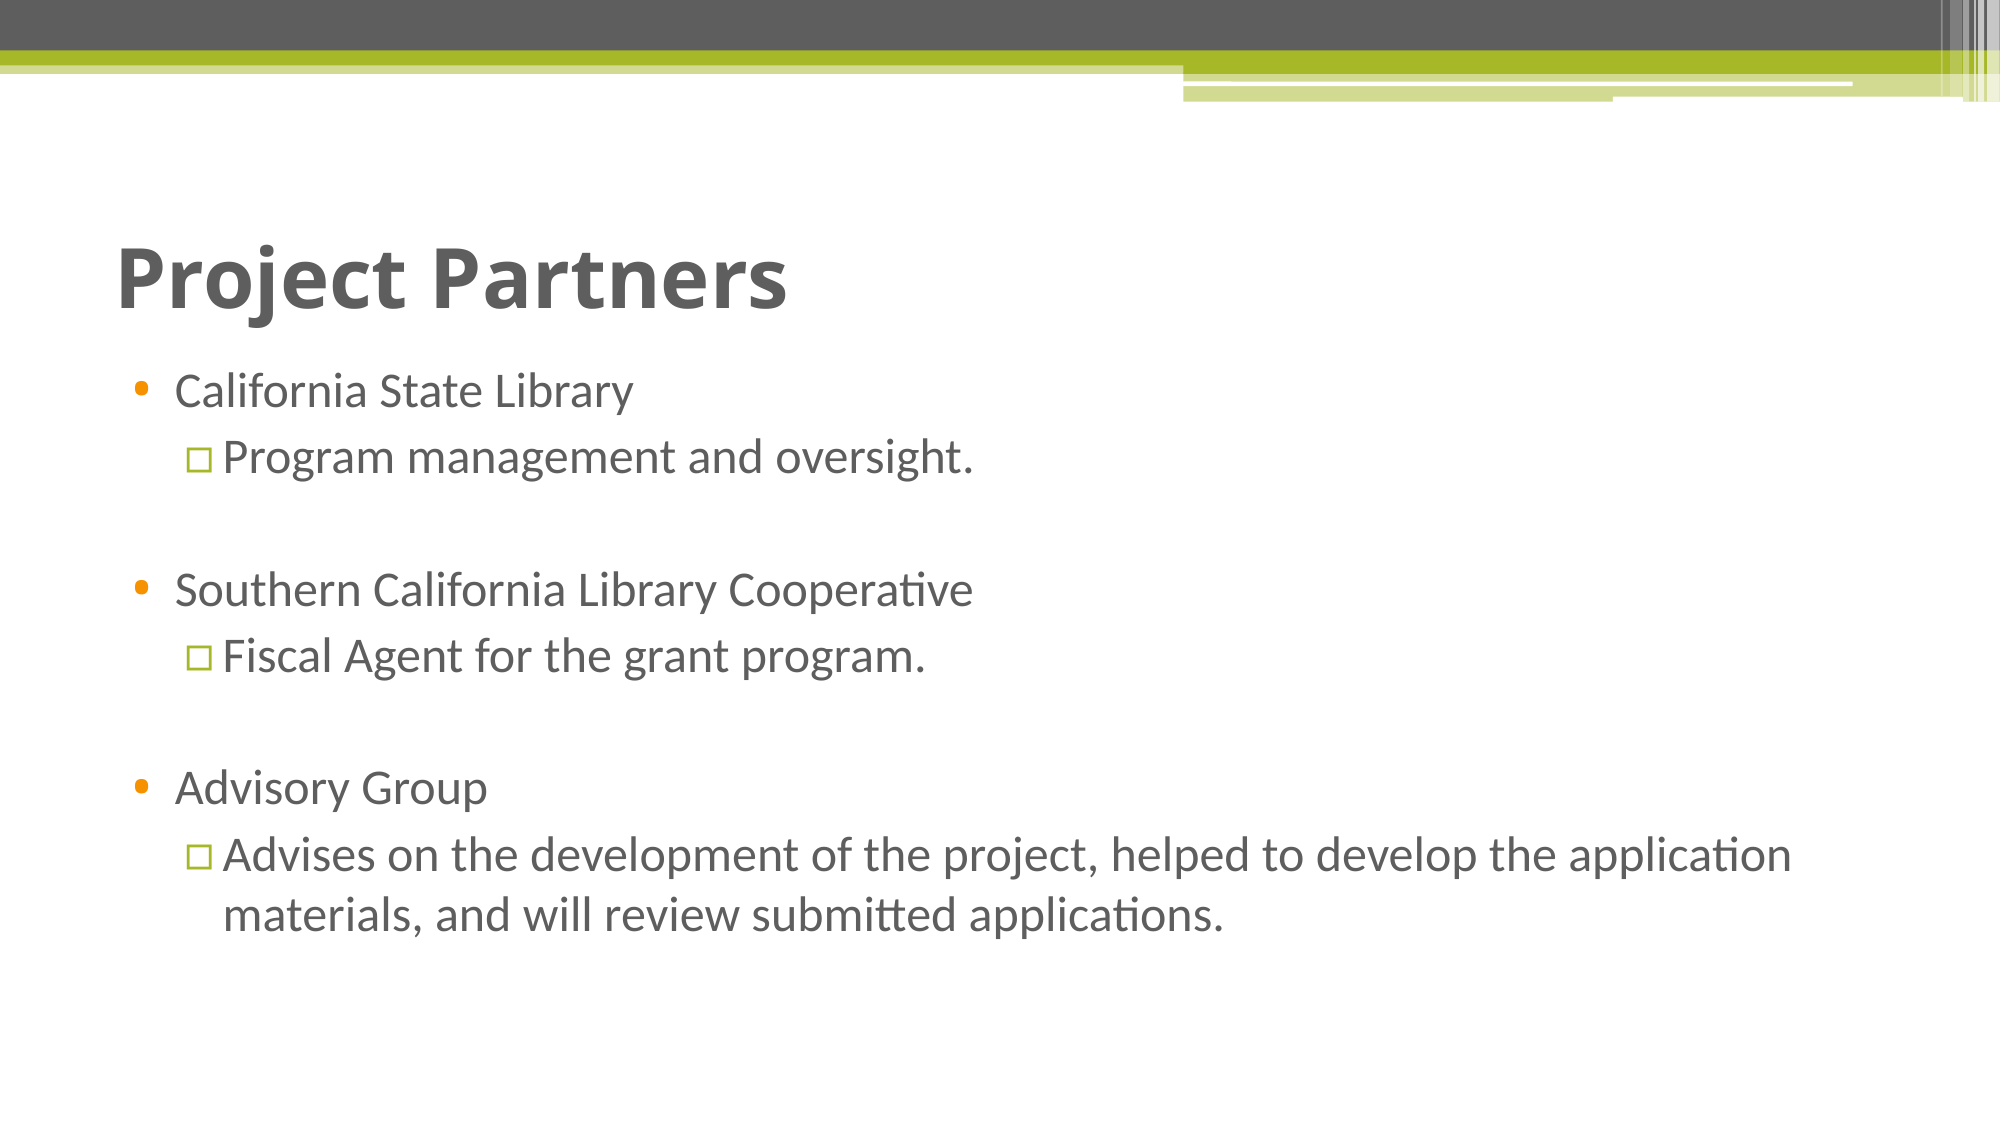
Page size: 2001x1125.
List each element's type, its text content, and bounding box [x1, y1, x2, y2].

title Project Partners [99, 187, 1900, 363]
list California State Library Program management and oversight. Southern California Library Cooperative Fiscal Agent for the grant program. Advisory Group Advises on the development of the project, helped to develop the application materials, and will review submitted applications. [99, 363, 1900, 1060]
